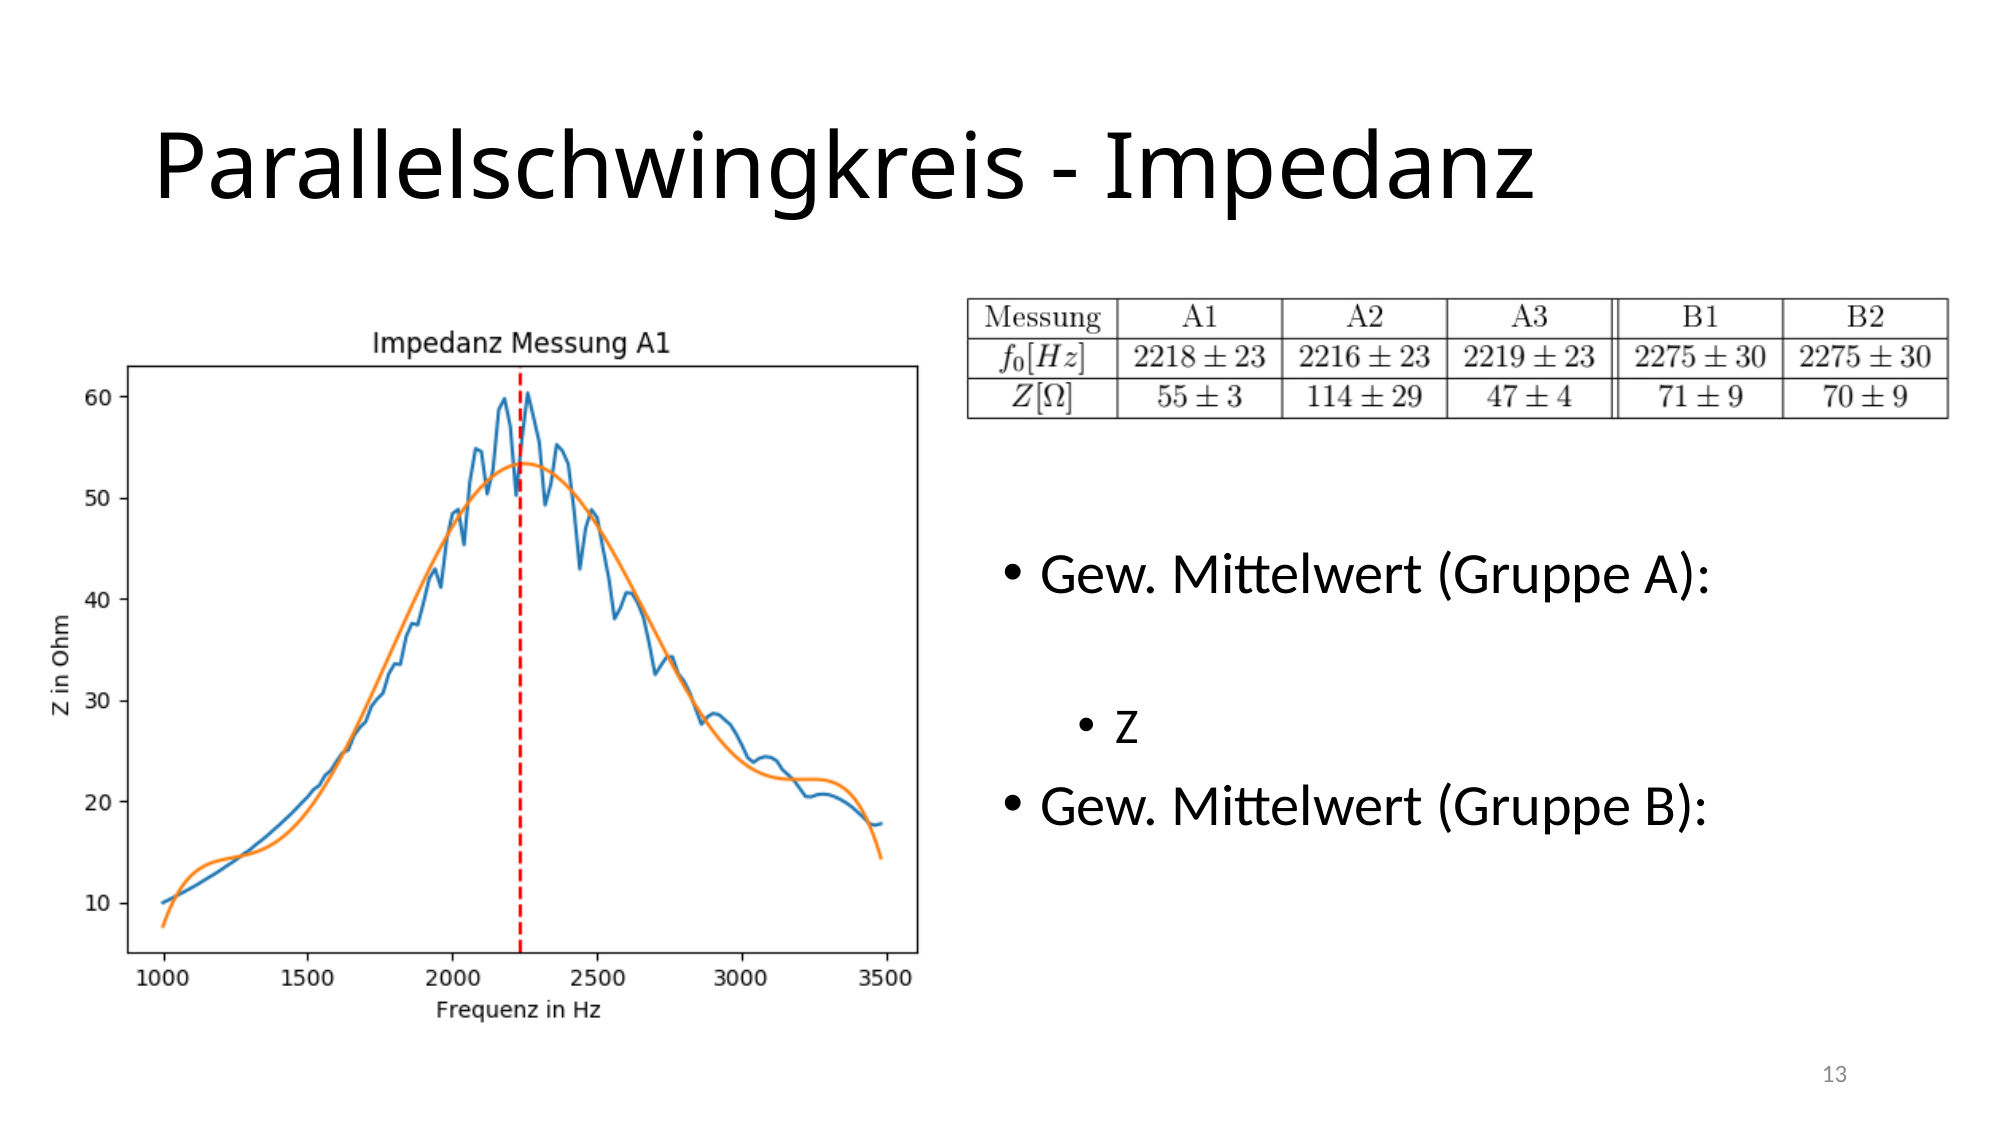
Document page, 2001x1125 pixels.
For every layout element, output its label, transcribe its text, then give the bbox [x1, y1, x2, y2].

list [0, 275, 1019, 1037]
picture [963, 297, 1955, 425]
slide_number 13 [1412, 1042, 1863, 1103]
title Parallelschwingkreis - Impedanz [137, 59, 1863, 278]
